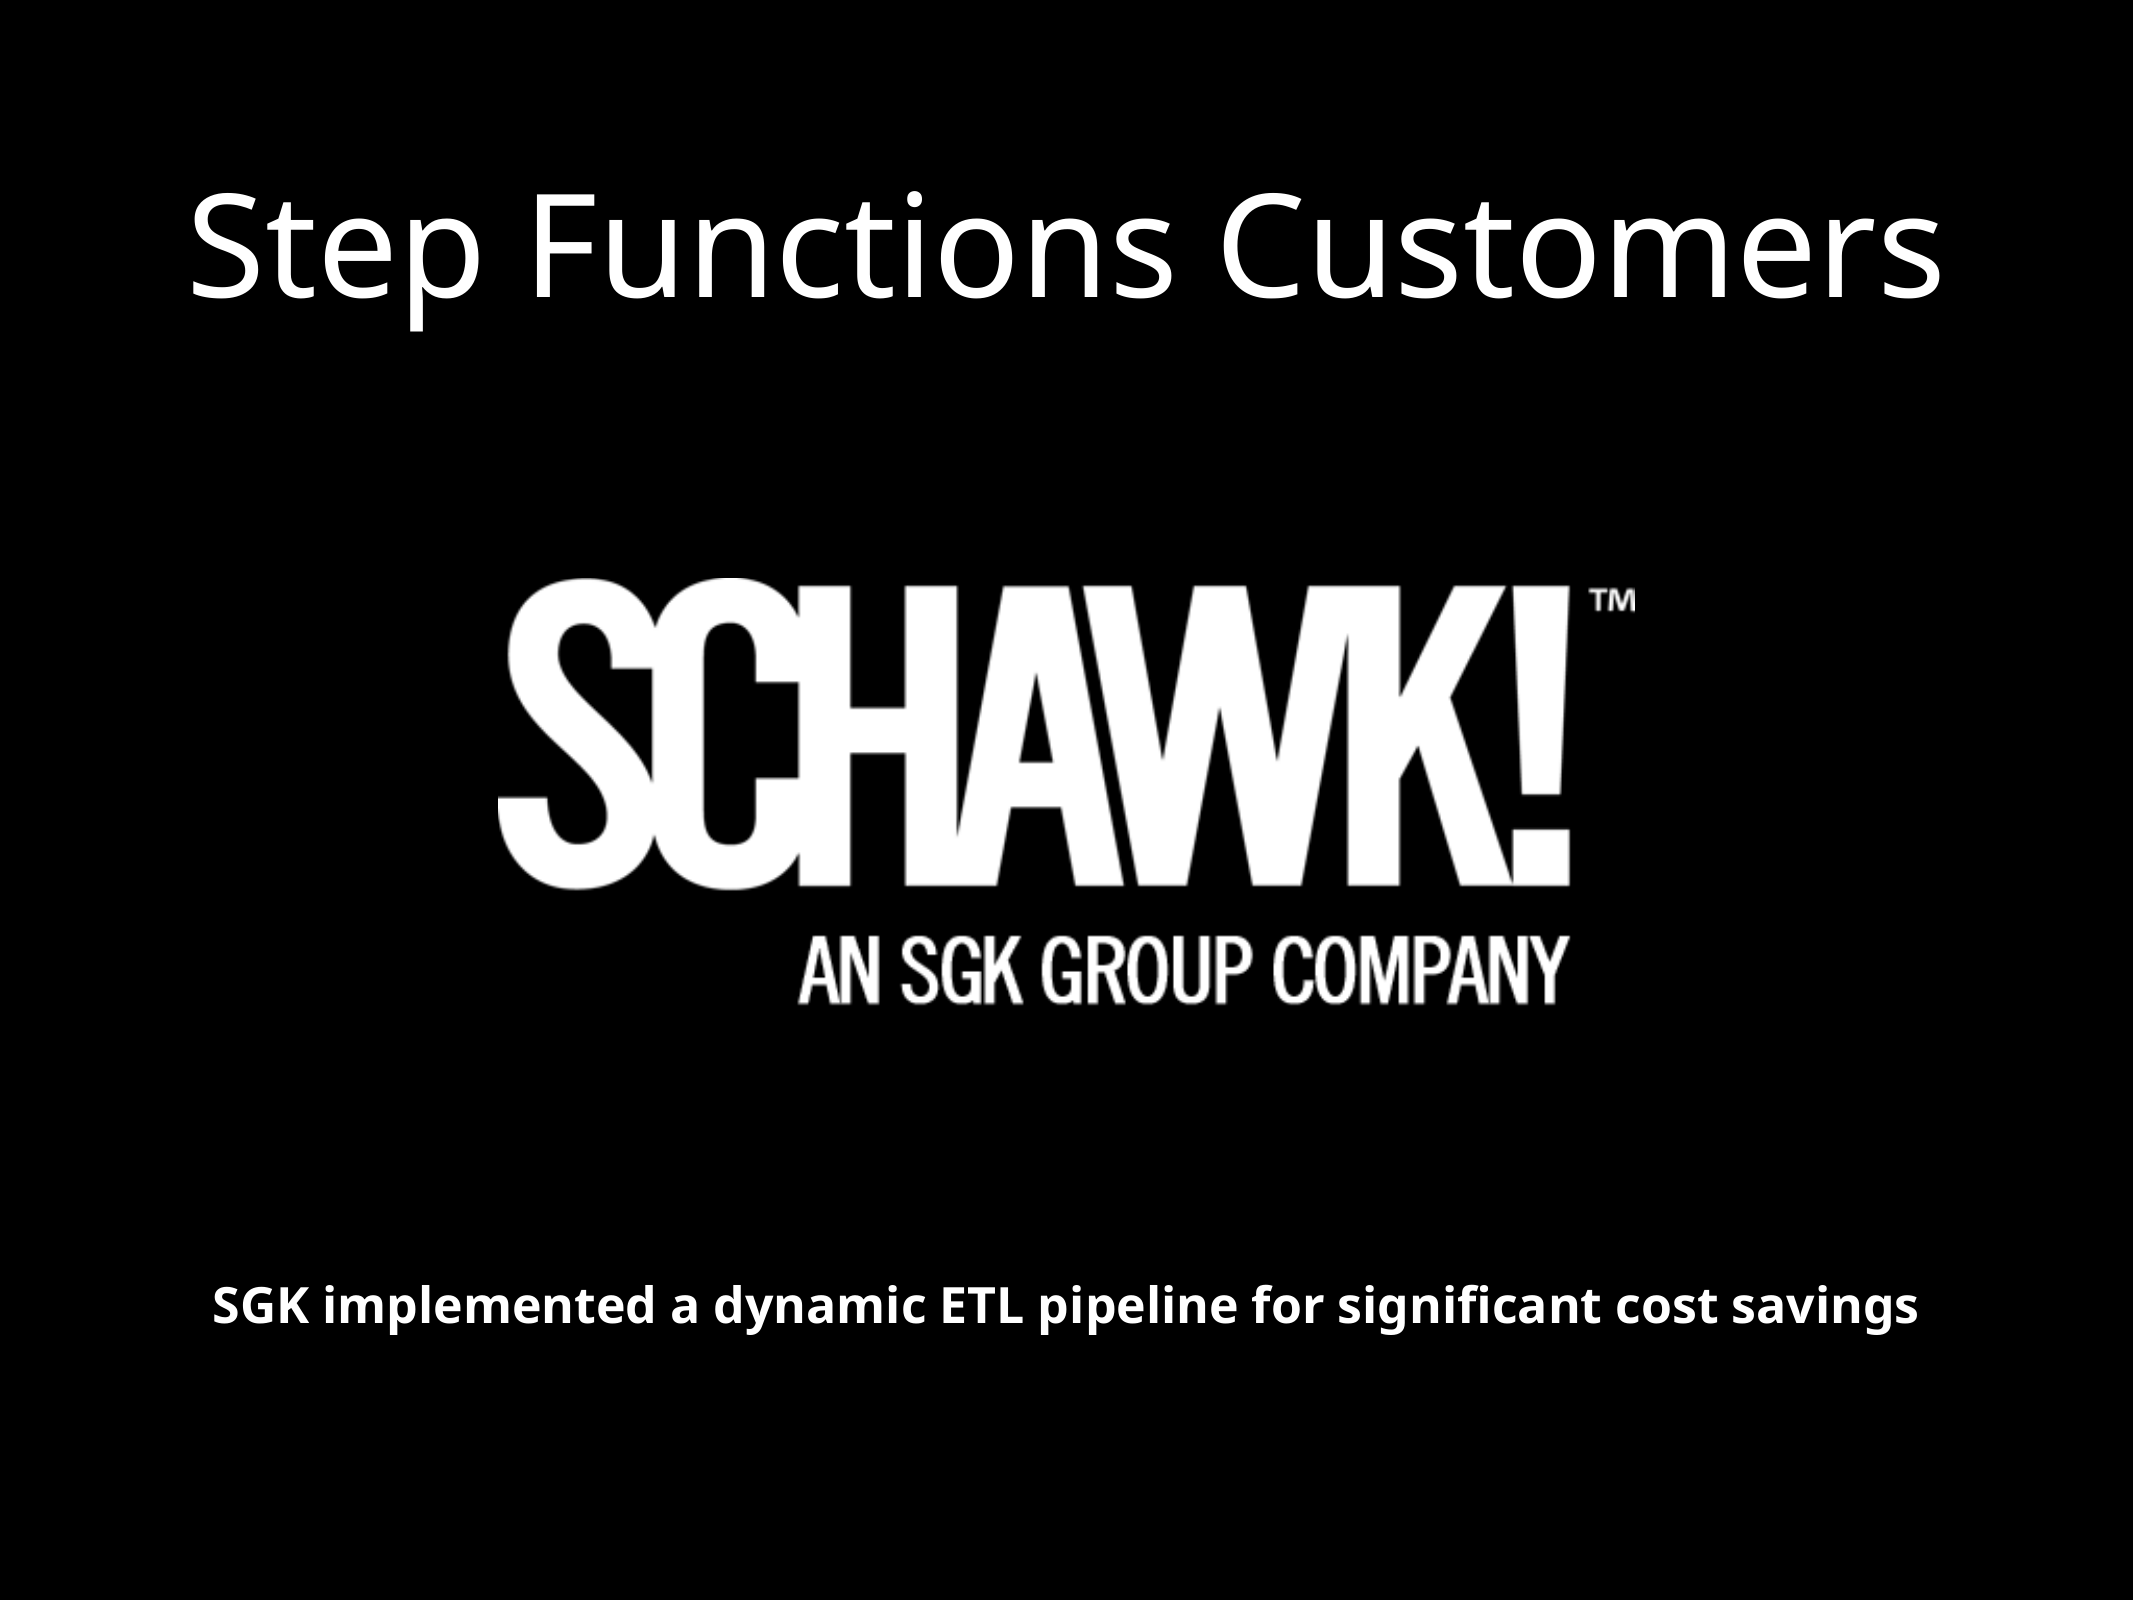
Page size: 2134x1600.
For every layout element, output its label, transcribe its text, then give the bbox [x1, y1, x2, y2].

text_box SGK implemented a dynamic ETL pipeline for significant cost savings [204, 1264, 1929, 1342]
picture [498, 577, 1635, 1023]
title Step Functions Customers [0, 0, 2134, 336]
